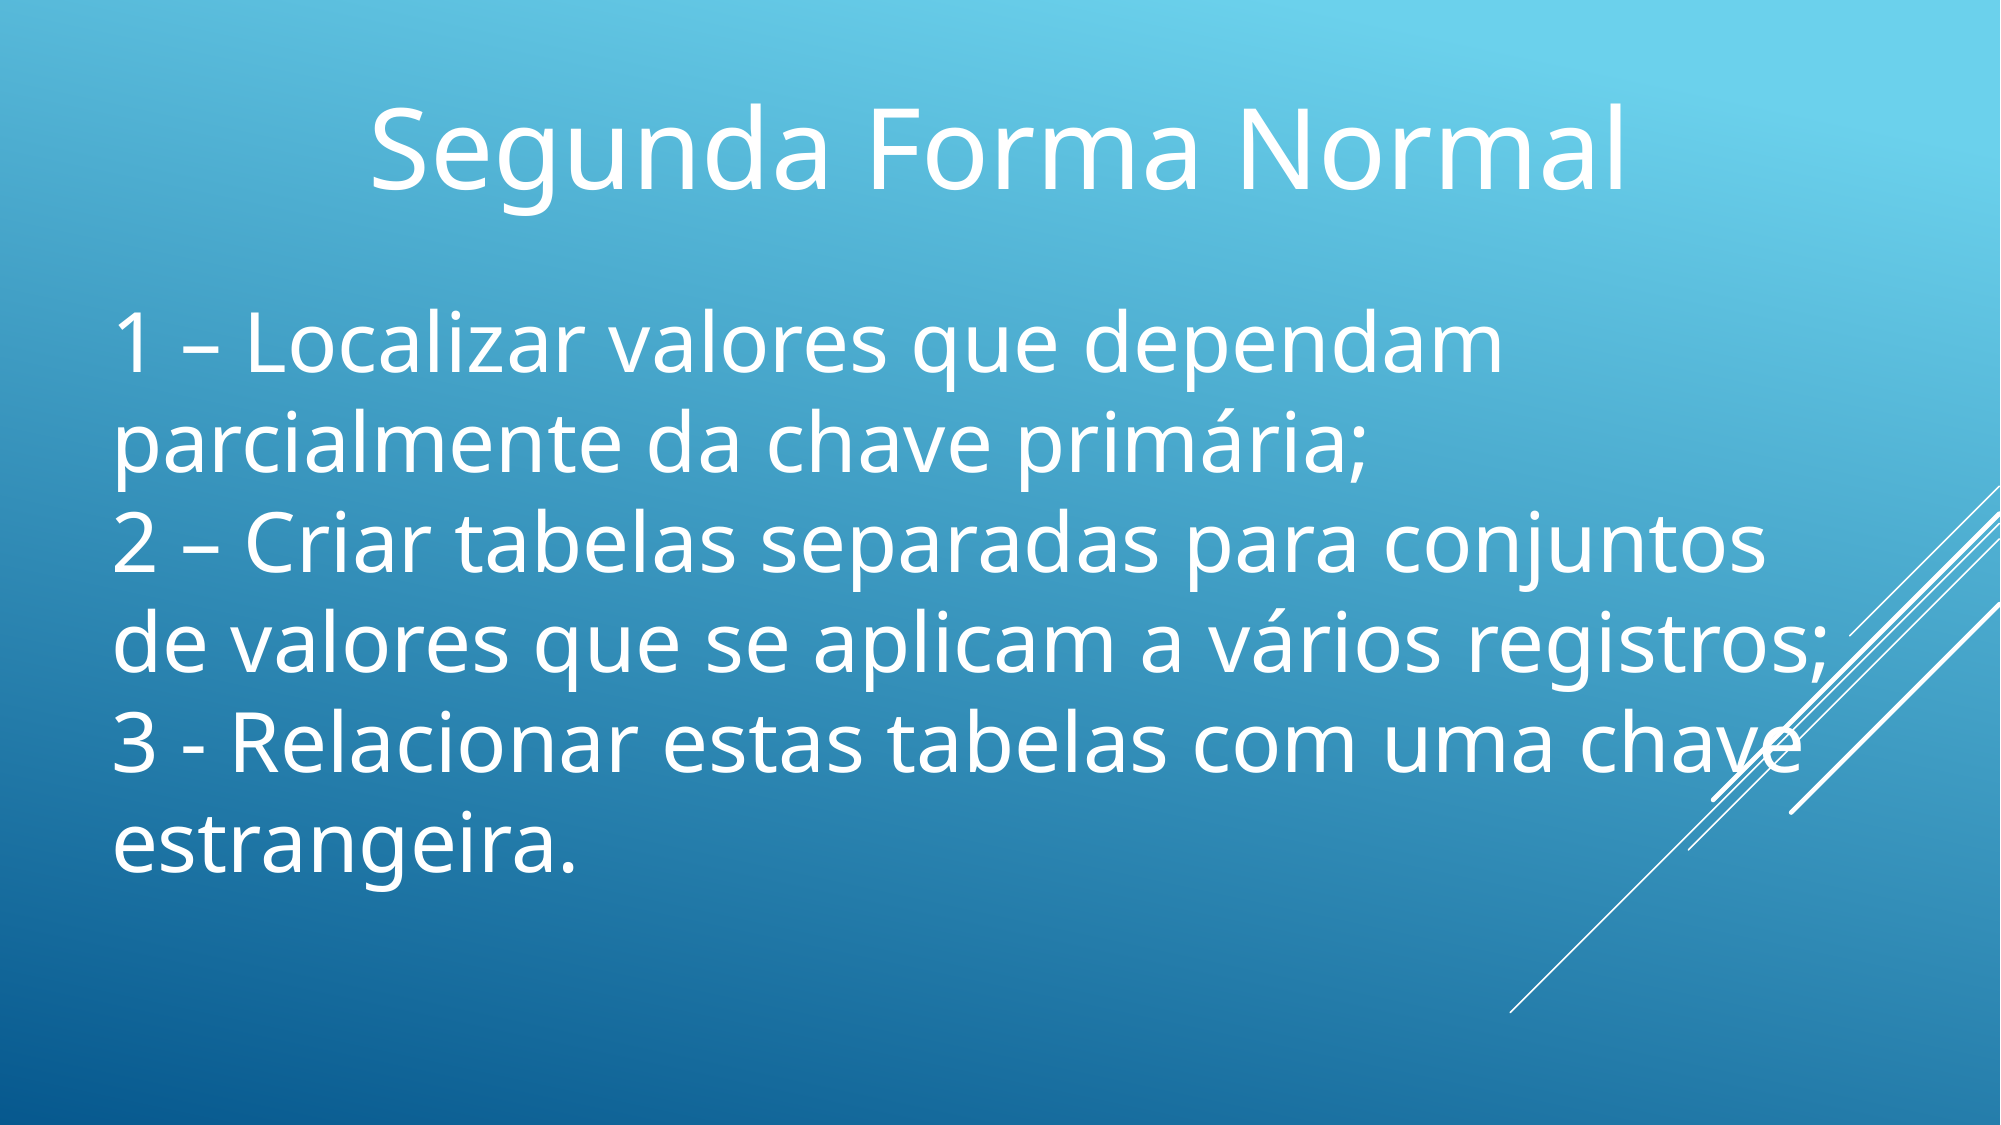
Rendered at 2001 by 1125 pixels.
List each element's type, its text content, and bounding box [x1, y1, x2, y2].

text_box 1 – Localizar valores que dependam parcialmente da chave primária; 2 – Criar tabelas separadas para conjuntos de valores que se aplicam a vários registros; 3 - Relacionar estas tabelas com uma chave estrangeira. [96, 281, 1881, 896]
text_box Segunda Forma Normal [0, 69, 2000, 220]
